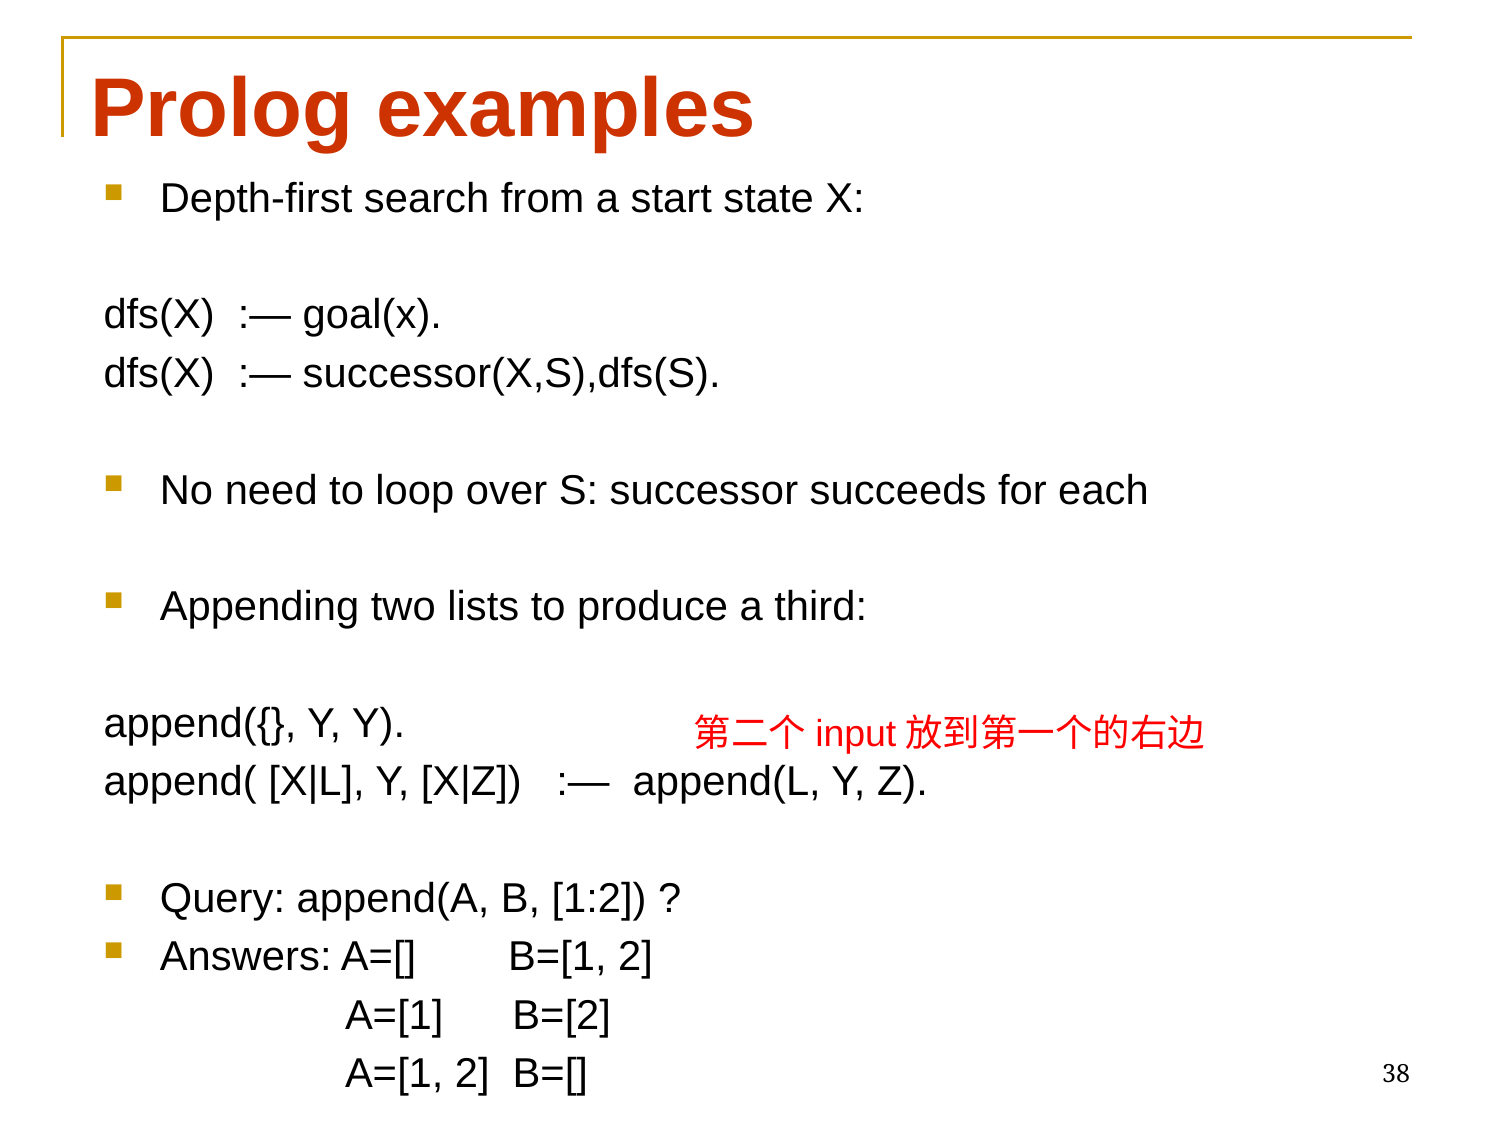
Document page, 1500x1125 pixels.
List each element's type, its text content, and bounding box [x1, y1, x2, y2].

list Depth-first search from a start state X: dfs(X) :— goal(x). dfs(X) :— successor(X,S),dfs(S). No need to loop over S: successor succeeds for each Appending two lists to produce a third: append({}, Y, Y). append( [X|L], Y, [X|Z]) :— append(L, Y, Z). Query: append(A, B, [1:2]) ? Answers: A=[] B=[1, 2] A=[1] B=[2] A=[1, 2] B=[] [88, 162, 1439, 1125]
slide_number 38 [1074, 1023, 1426, 1100]
title Prolog examples [74, 45, 1426, 233]
text_box 第二个input放到第一个的右边 [679, 701, 1270, 761]
